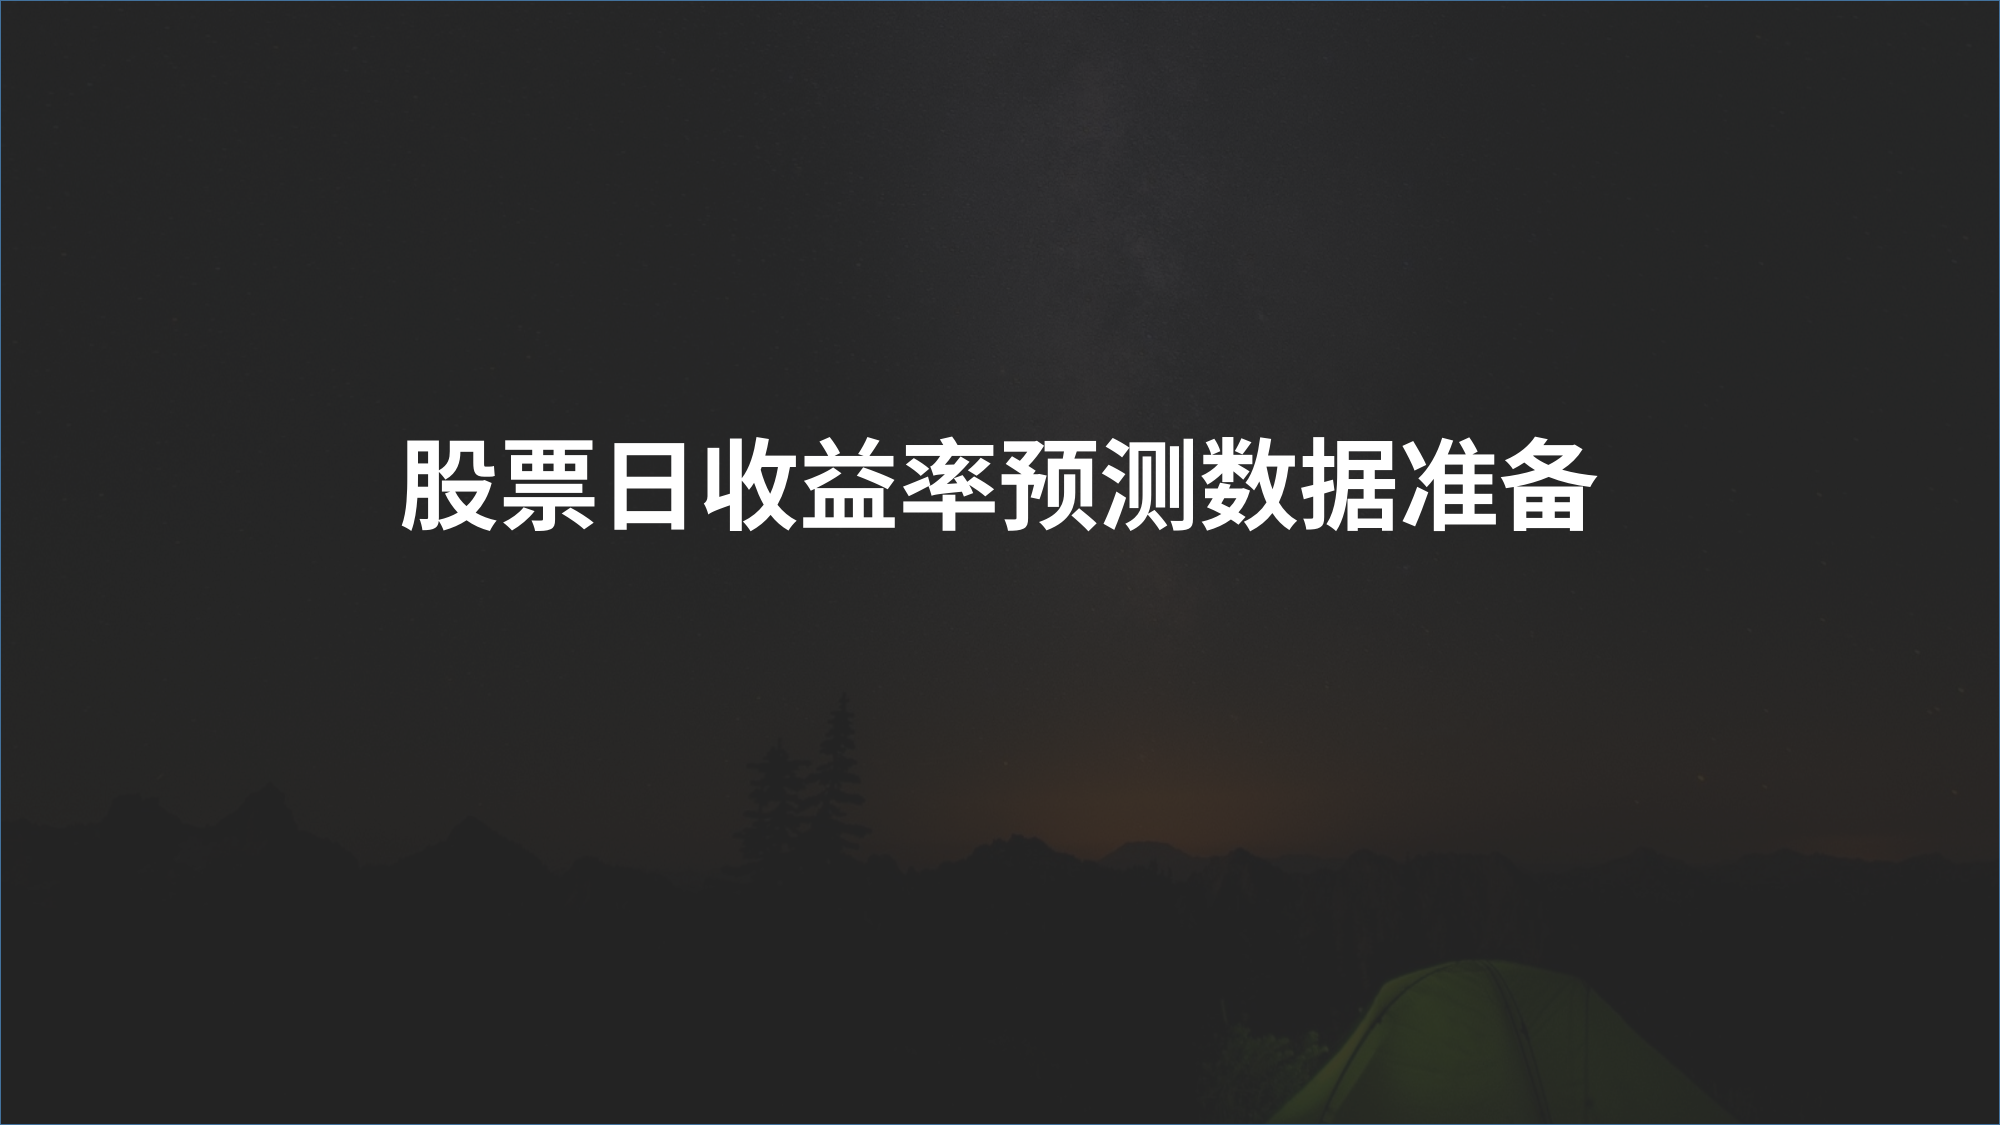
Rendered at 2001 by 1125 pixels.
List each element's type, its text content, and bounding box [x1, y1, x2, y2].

text_box 股票日收益率预测数据准备 [341, 415, 1659, 551]
text_box [0, 0, 2000, 1125]
